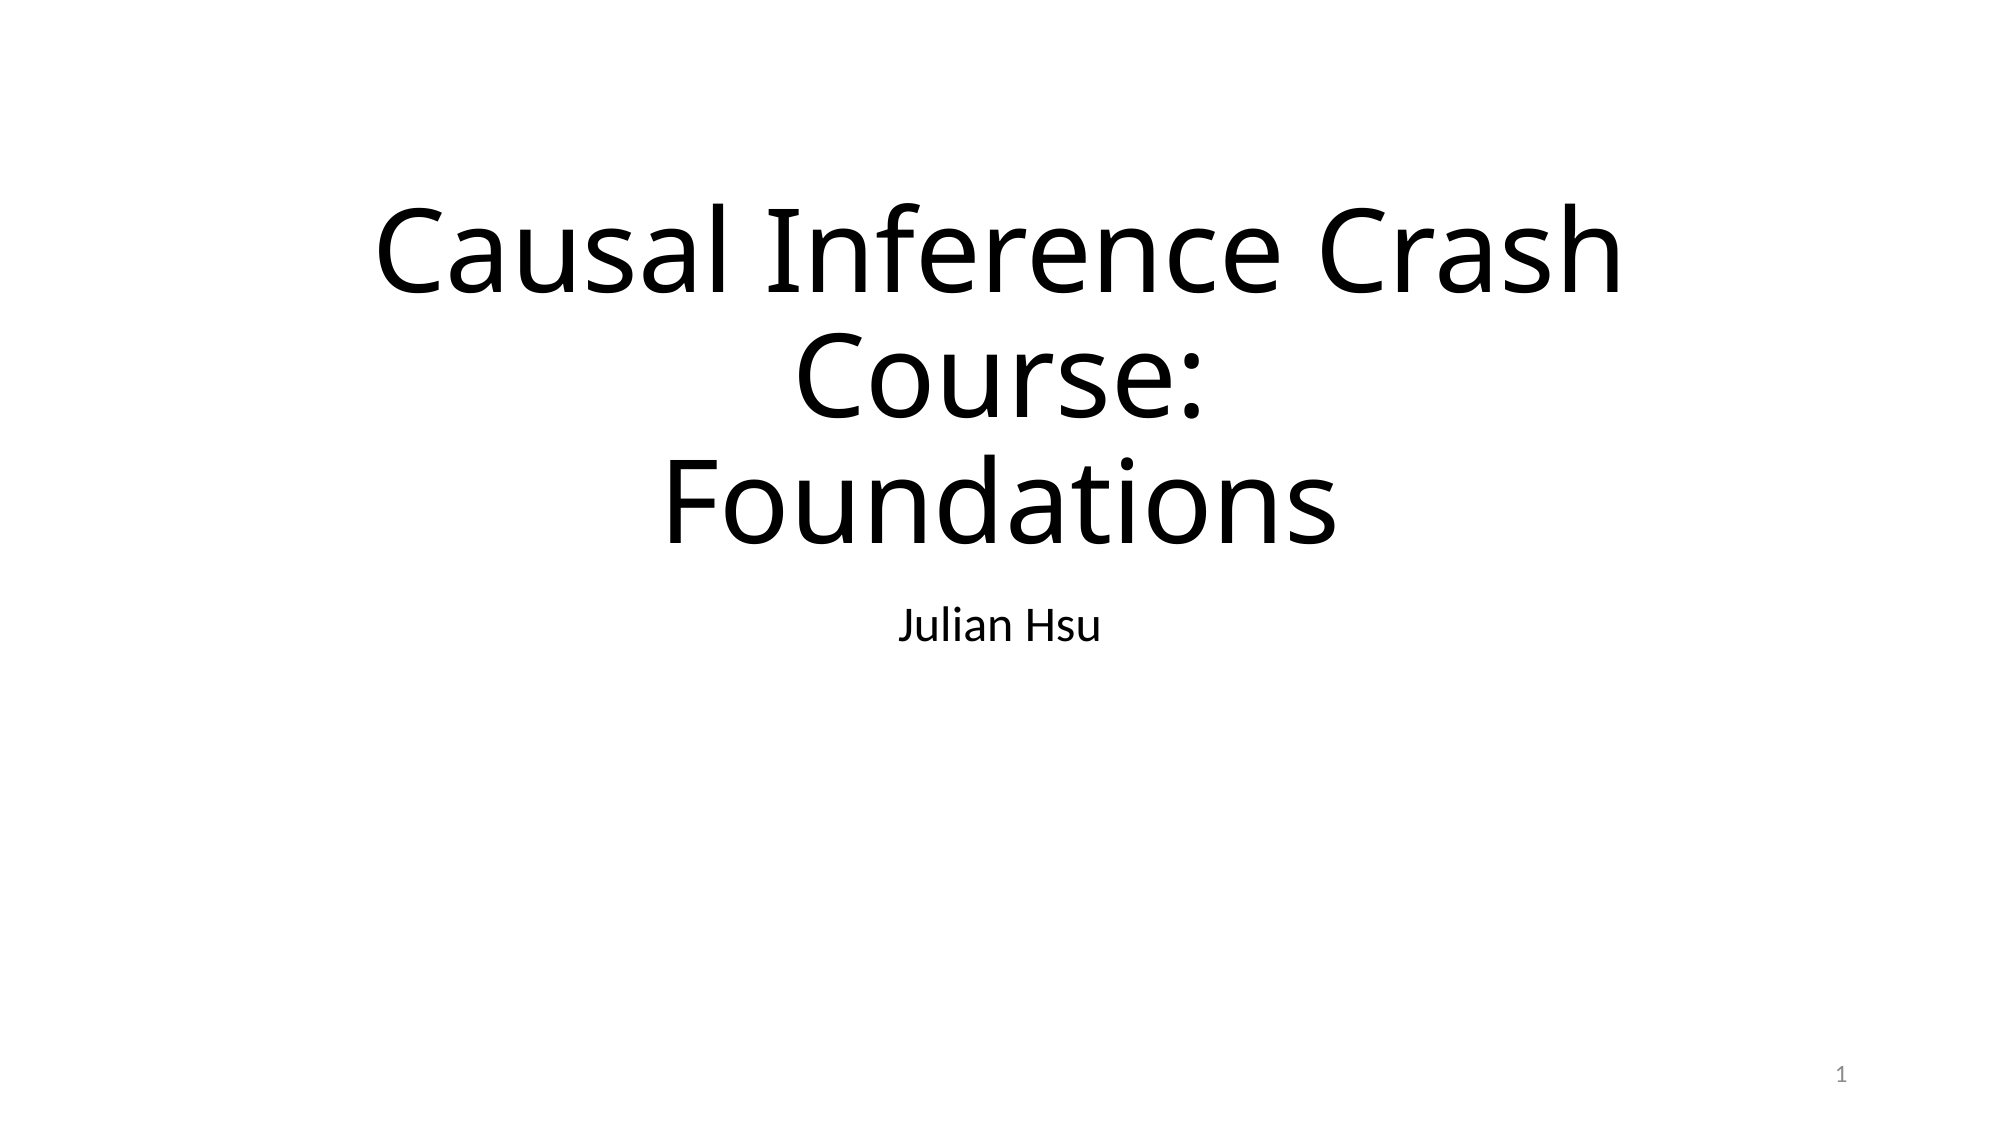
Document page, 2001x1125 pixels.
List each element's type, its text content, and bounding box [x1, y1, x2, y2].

slide_number 1 [1412, 1042, 1863, 1103]
title Causal Inference Crash Course: Foundations [249, 184, 1750, 576]
subtitle Julian Hsu [249, 590, 1750, 863]
